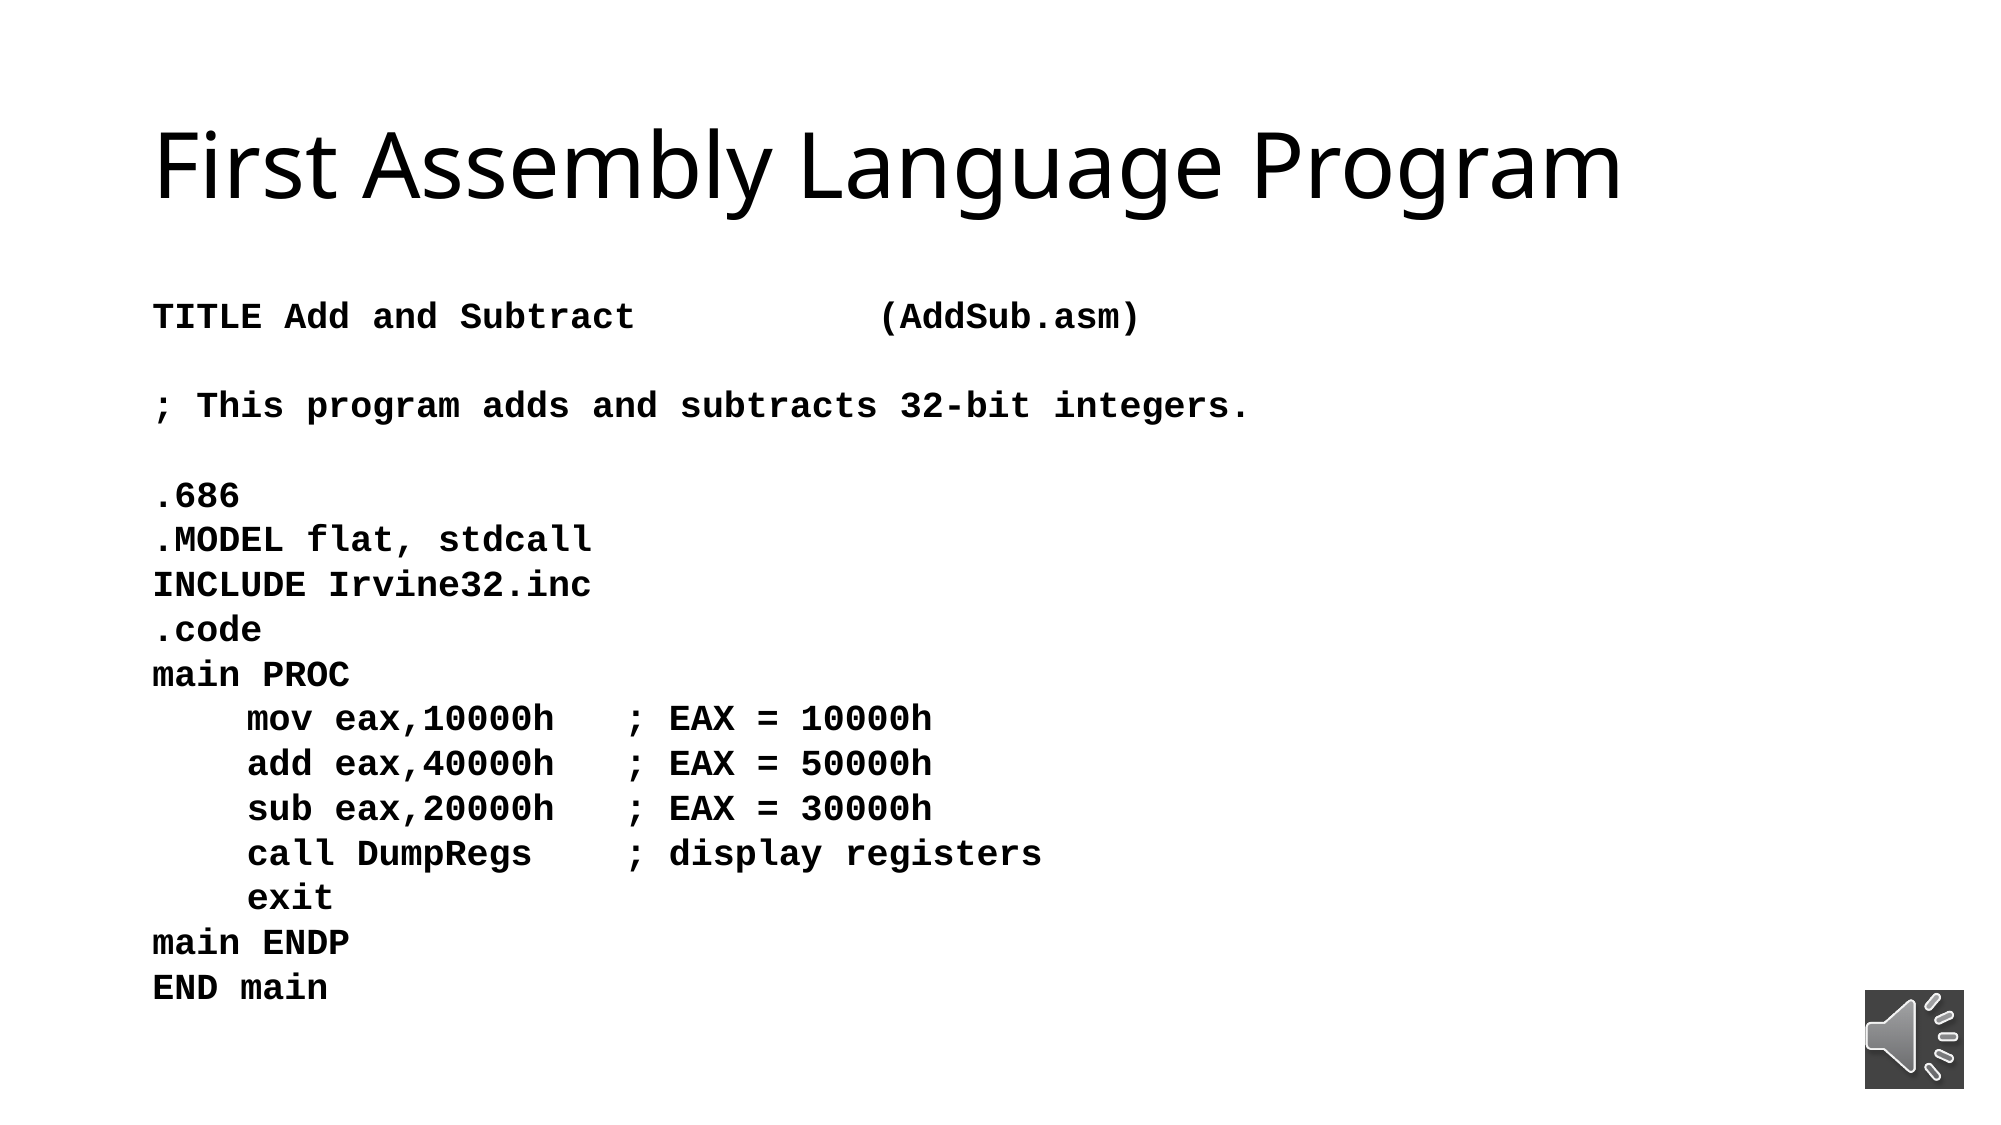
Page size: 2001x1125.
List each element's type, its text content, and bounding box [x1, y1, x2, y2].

title First Assembly Language Program [137, 59, 1863, 278]
picture [1864, 989, 1965, 1090]
list TITLE Add and Subtract (AddSub.asm) ; This program adds and subtracts 32-bit integers. .686 .MODEL flat, stdcall INCLUDE Irvine32.inc .code main PROC mov eax,10000h ; EAX = 10000h add eax,40000h ; EAX = 50000h sub eax,20000h ; EAX = 30000h call DumpRegs ; display registers exit main ENDP END main [137, 299, 1863, 1014]
